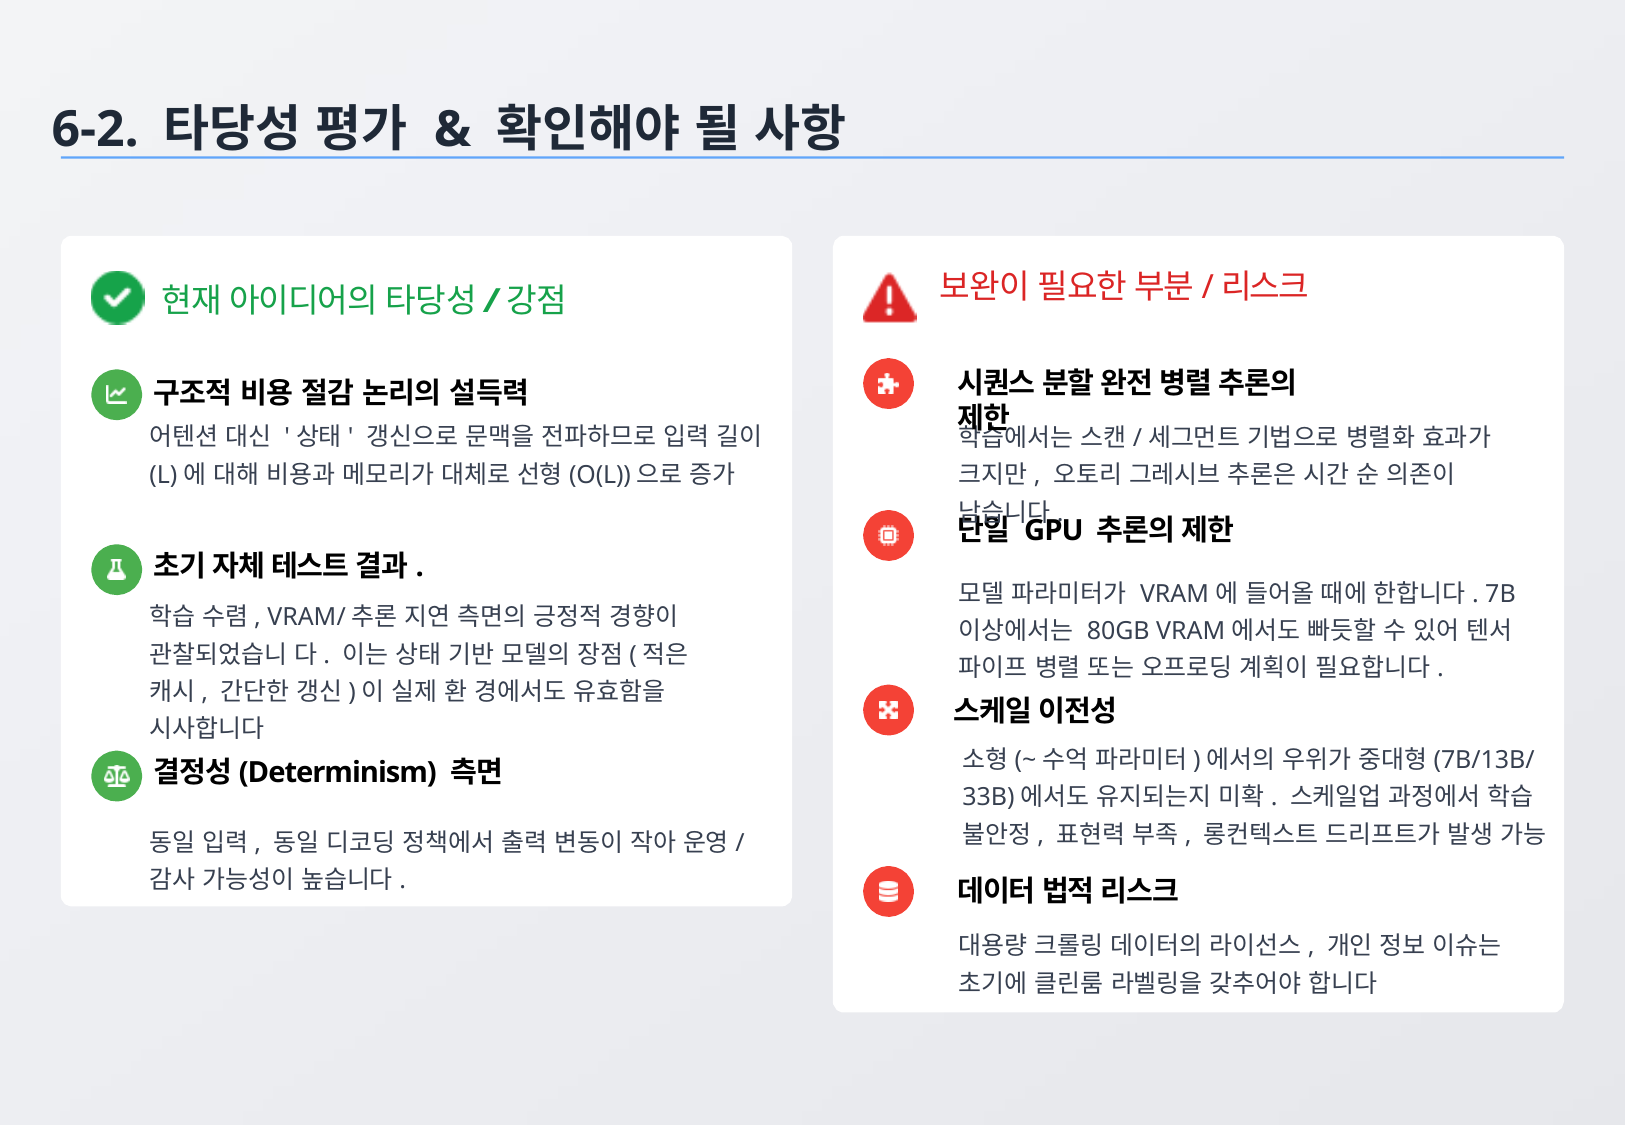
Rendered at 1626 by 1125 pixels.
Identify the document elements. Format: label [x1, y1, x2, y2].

text_box [91, 750, 143, 802]
text_box [862, 684, 915, 736]
text_box [862, 509, 915, 562]
text_box [862, 865, 915, 918]
picture [0, 0, 1625, 1125]
